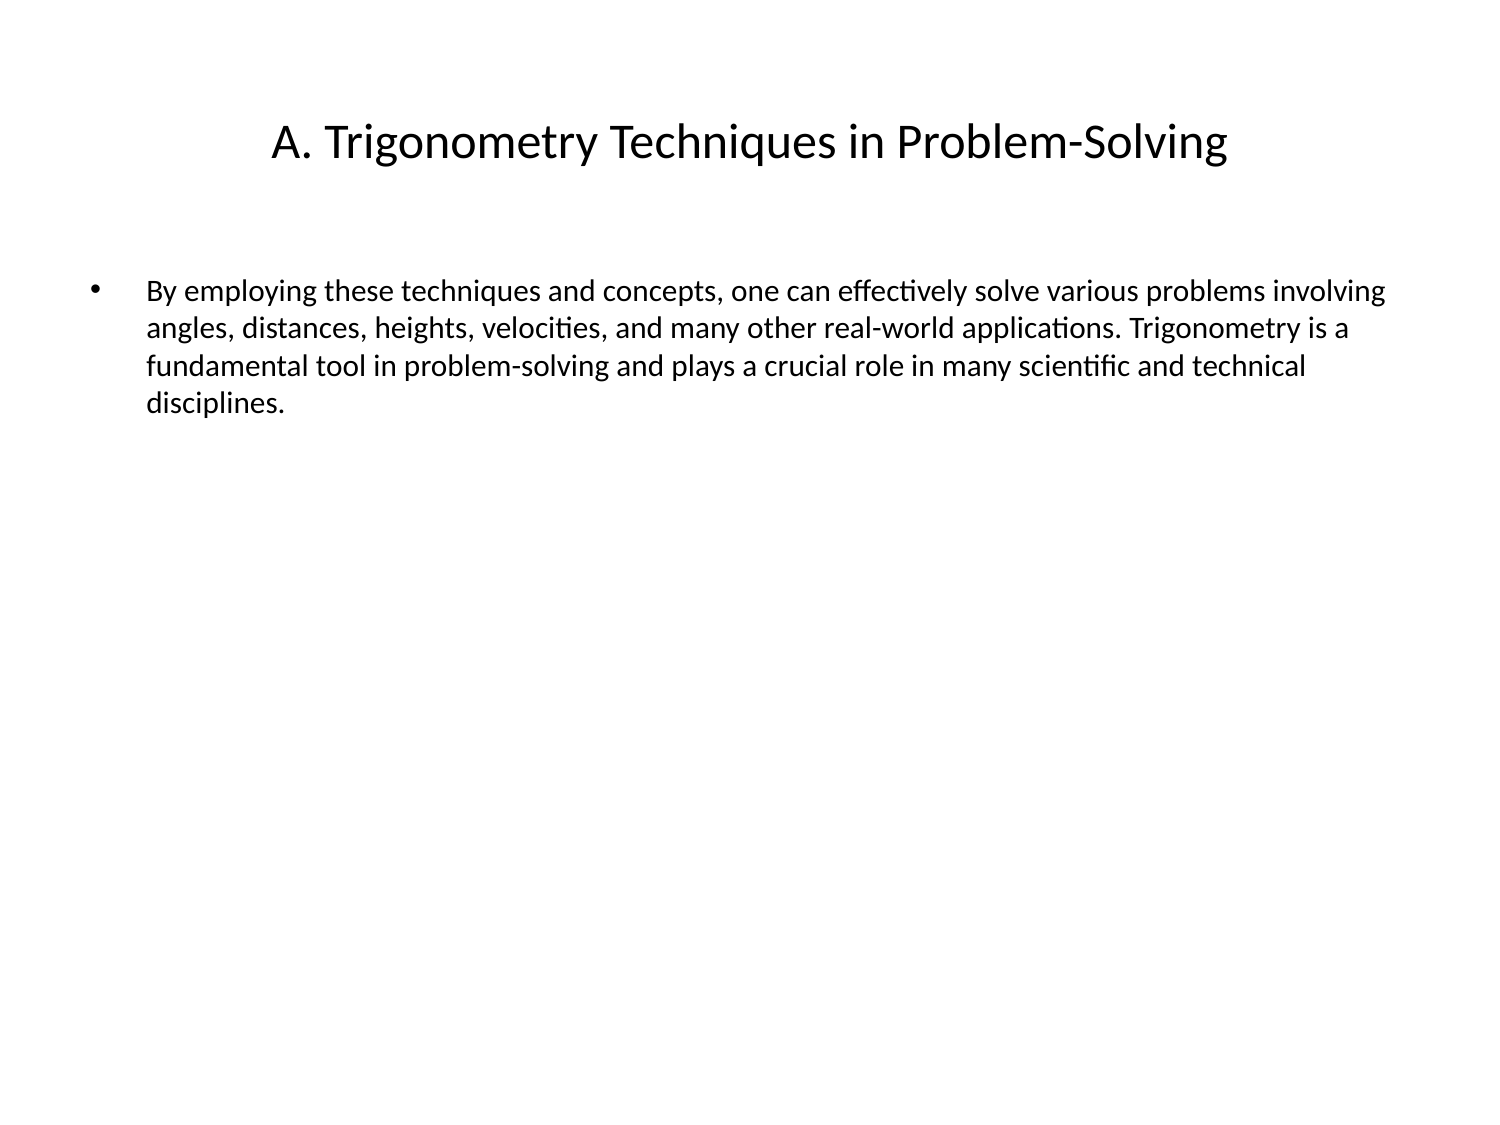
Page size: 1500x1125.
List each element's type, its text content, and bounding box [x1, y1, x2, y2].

list By employing these techniques and concepts, one can effectively solve various problems involving angles, distances, heights, velocities, and many other real-world applications. Trigonometry is a fundamental tool in problem-solving and plays a crucial role in many scientific and technical disciplines. [75, 262, 1425, 1005]
title A. Trigonometry Techniques in Problem-Solving [75, 45, 1425, 233]
